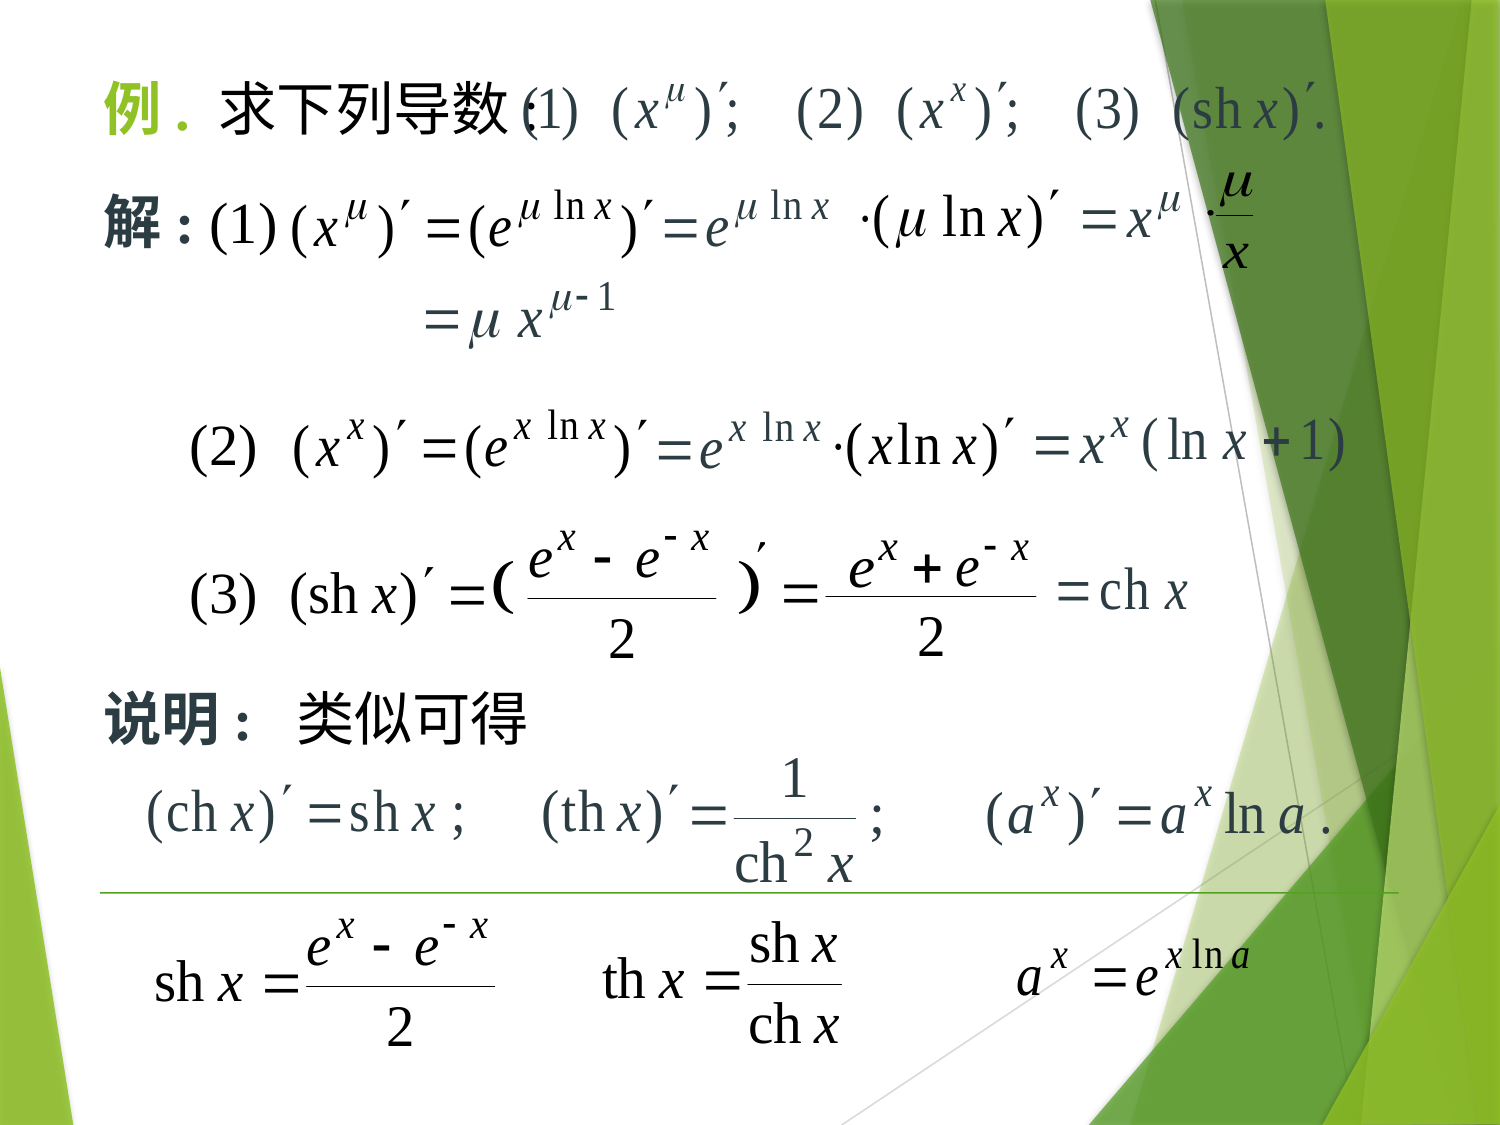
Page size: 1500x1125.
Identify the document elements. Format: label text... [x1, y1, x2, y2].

text_box 说明: 类似可得 [88, 675, 550, 760]
text_box 解: (1) [88, 177, 314, 263]
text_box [655, 181, 834, 252]
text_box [849, 186, 1061, 255]
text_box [774, 522, 1041, 661]
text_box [1109, 769, 1334, 852]
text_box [822, 414, 1016, 483]
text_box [682, 746, 886, 887]
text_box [152, 899, 500, 1051]
text_box (3) [174, 547, 282, 633]
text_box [287, 181, 654, 264]
text_box (2) [174, 399, 331, 485]
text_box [649, 404, 826, 474]
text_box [1012, 930, 1256, 1001]
title 例. 求下列导数: [88, 64, 589, 160]
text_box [982, 769, 1101, 852]
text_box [1073, 173, 1188, 244]
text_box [518, 65, 1326, 147]
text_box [597, 911, 847, 1049]
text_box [286, 511, 766, 663]
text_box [1139, 411, 1351, 478]
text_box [845, 522, 901, 593]
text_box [1026, 399, 1138, 470]
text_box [907, 522, 1034, 593]
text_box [416, 273, 626, 356]
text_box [537, 781, 677, 850]
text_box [290, 401, 648, 485]
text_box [1193, 150, 1256, 273]
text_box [143, 781, 470, 850]
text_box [1049, 561, 1195, 616]
